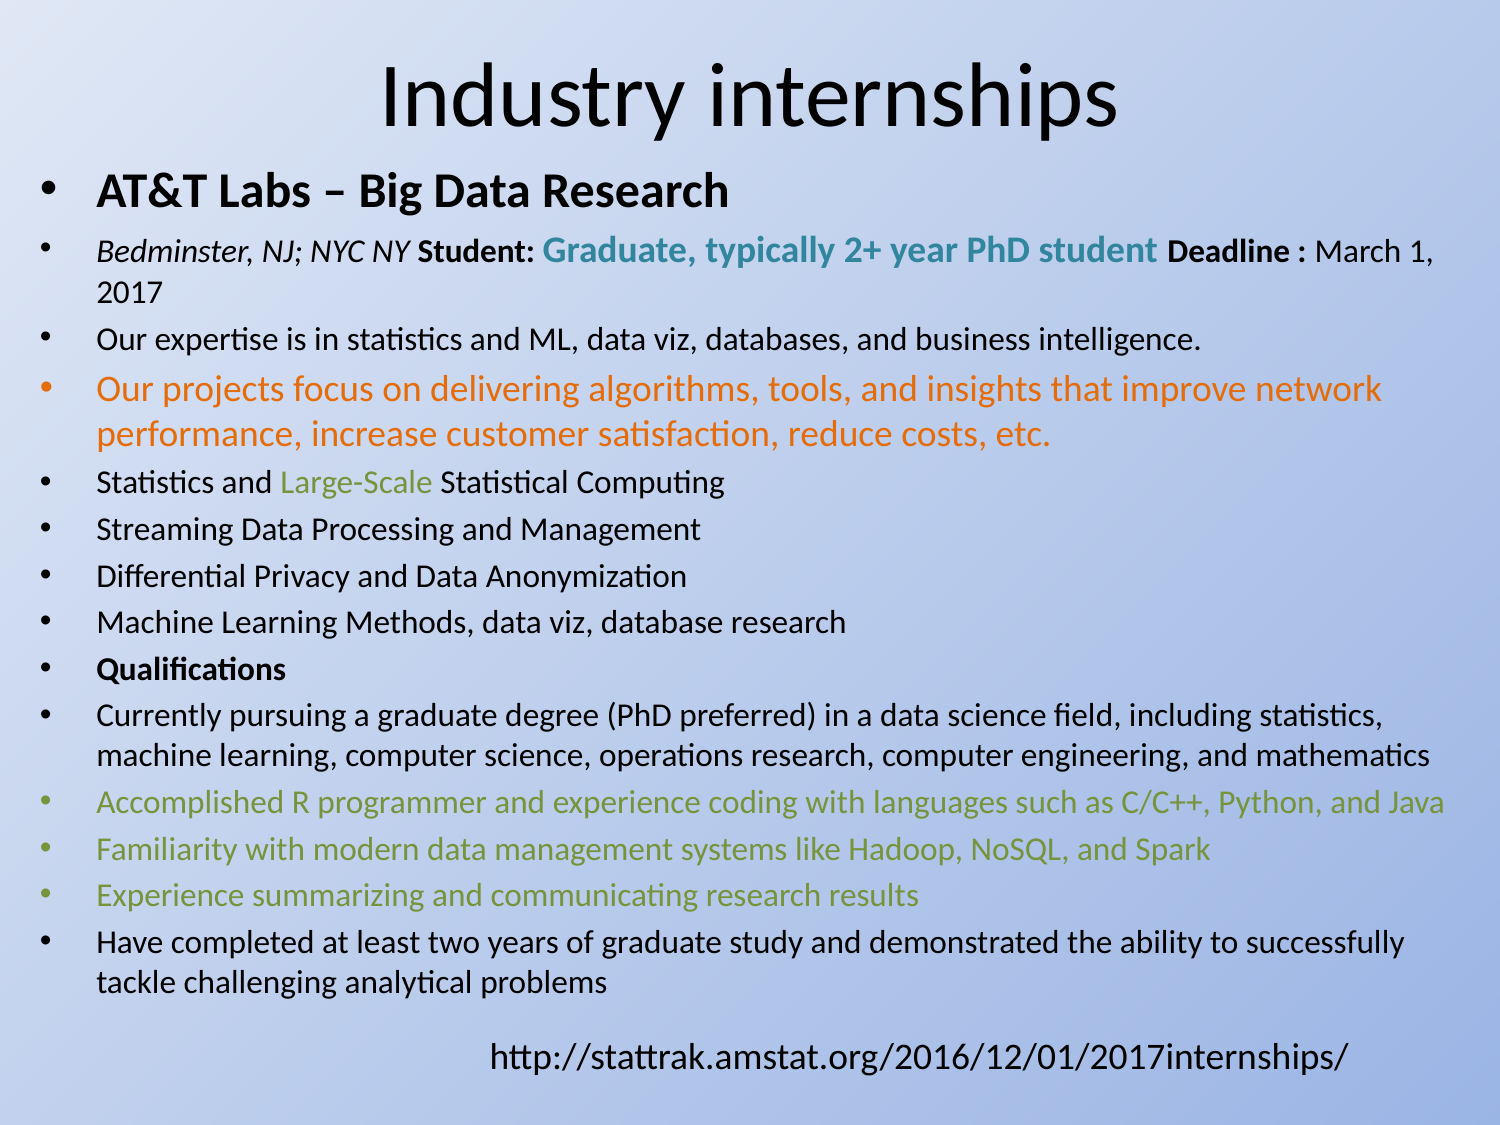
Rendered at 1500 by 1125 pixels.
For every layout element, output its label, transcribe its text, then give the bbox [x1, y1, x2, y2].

text_box http://stattrak.amstat.org/2016/12/01/2017internships/ [474, 1024, 1375, 1085]
list AT&T Labs – Big Data Research Bedminster, NJ; NYC NY Student: Graduate, typically 2+ year PhD student Deadline : March 1, 2017 Our expertise is in statistics and ML, data viz, databases, and business intelligence. Our projects focus on delivering algorithms, tools, and insights that improve network performance, increase customer satisfaction, reduce costs, etc. Statistics and Large-Scale Statistical Computing Streaming Data Processing and Management Differential Privacy and Data Anonymization Machine Learning Methods, data viz, database research Qualifications Currently pursuing a graduate degree (PhD preferred) in a data science field, including statistics, machine learning, computer science, operations research, computer engineering, and mathematics Accomplished R programmer and experience coding with languages such as C/C++, Python, and Java Familiarity with modern data management systems like Hadoop, NoSQL, and Spark Experience summarizing and communicating research results Have completed at least two years of graduate study and demonstrated the ability to successfully tackle challenging analytical problems [24, 149, 1475, 1005]
title Industry internships [75, 24, 1425, 149]
